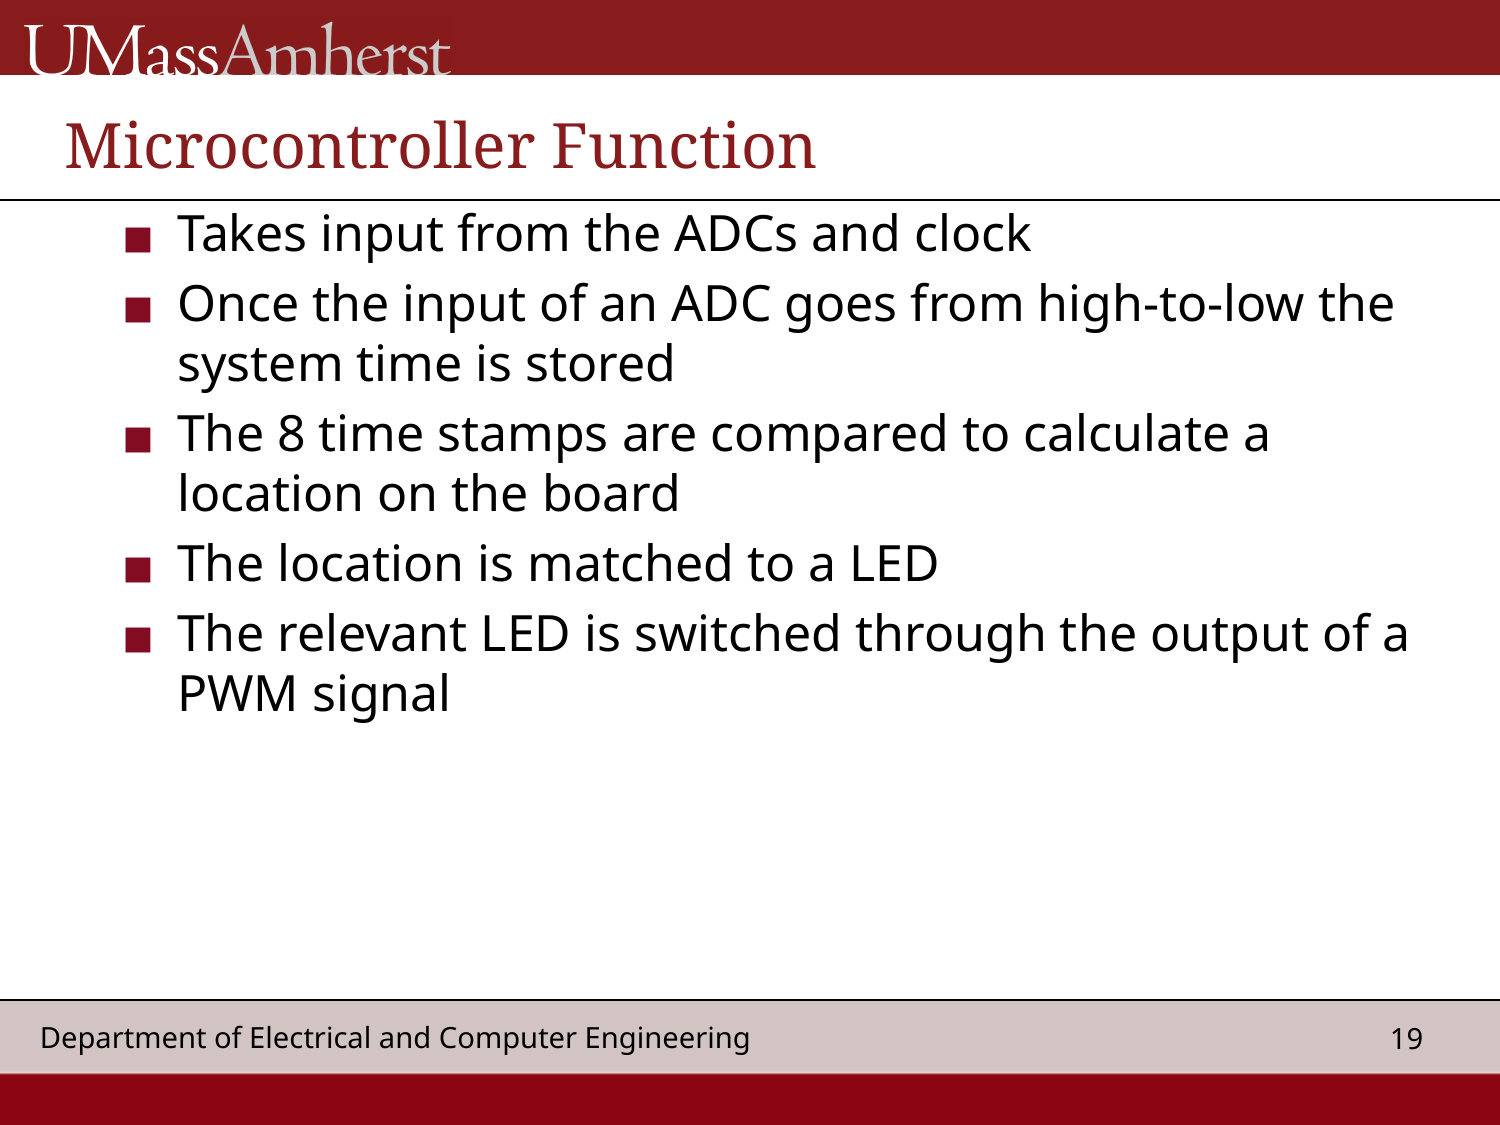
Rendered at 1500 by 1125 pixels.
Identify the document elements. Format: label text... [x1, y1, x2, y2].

list Takes input from the ADCs and clock Once the input of an ADC goes from high-to-low the system time is stored The 8 time stamps are compared to calculate a location on the board The location is matched to a LED The relevant LED is switched through the output of a PWM signal [106, 193, 1444, 932]
picture [0, 0, 1500, 75]
title Microcontroller Function [50, 99, 1500, 188]
picture [0, 1001, 1500, 1125]
